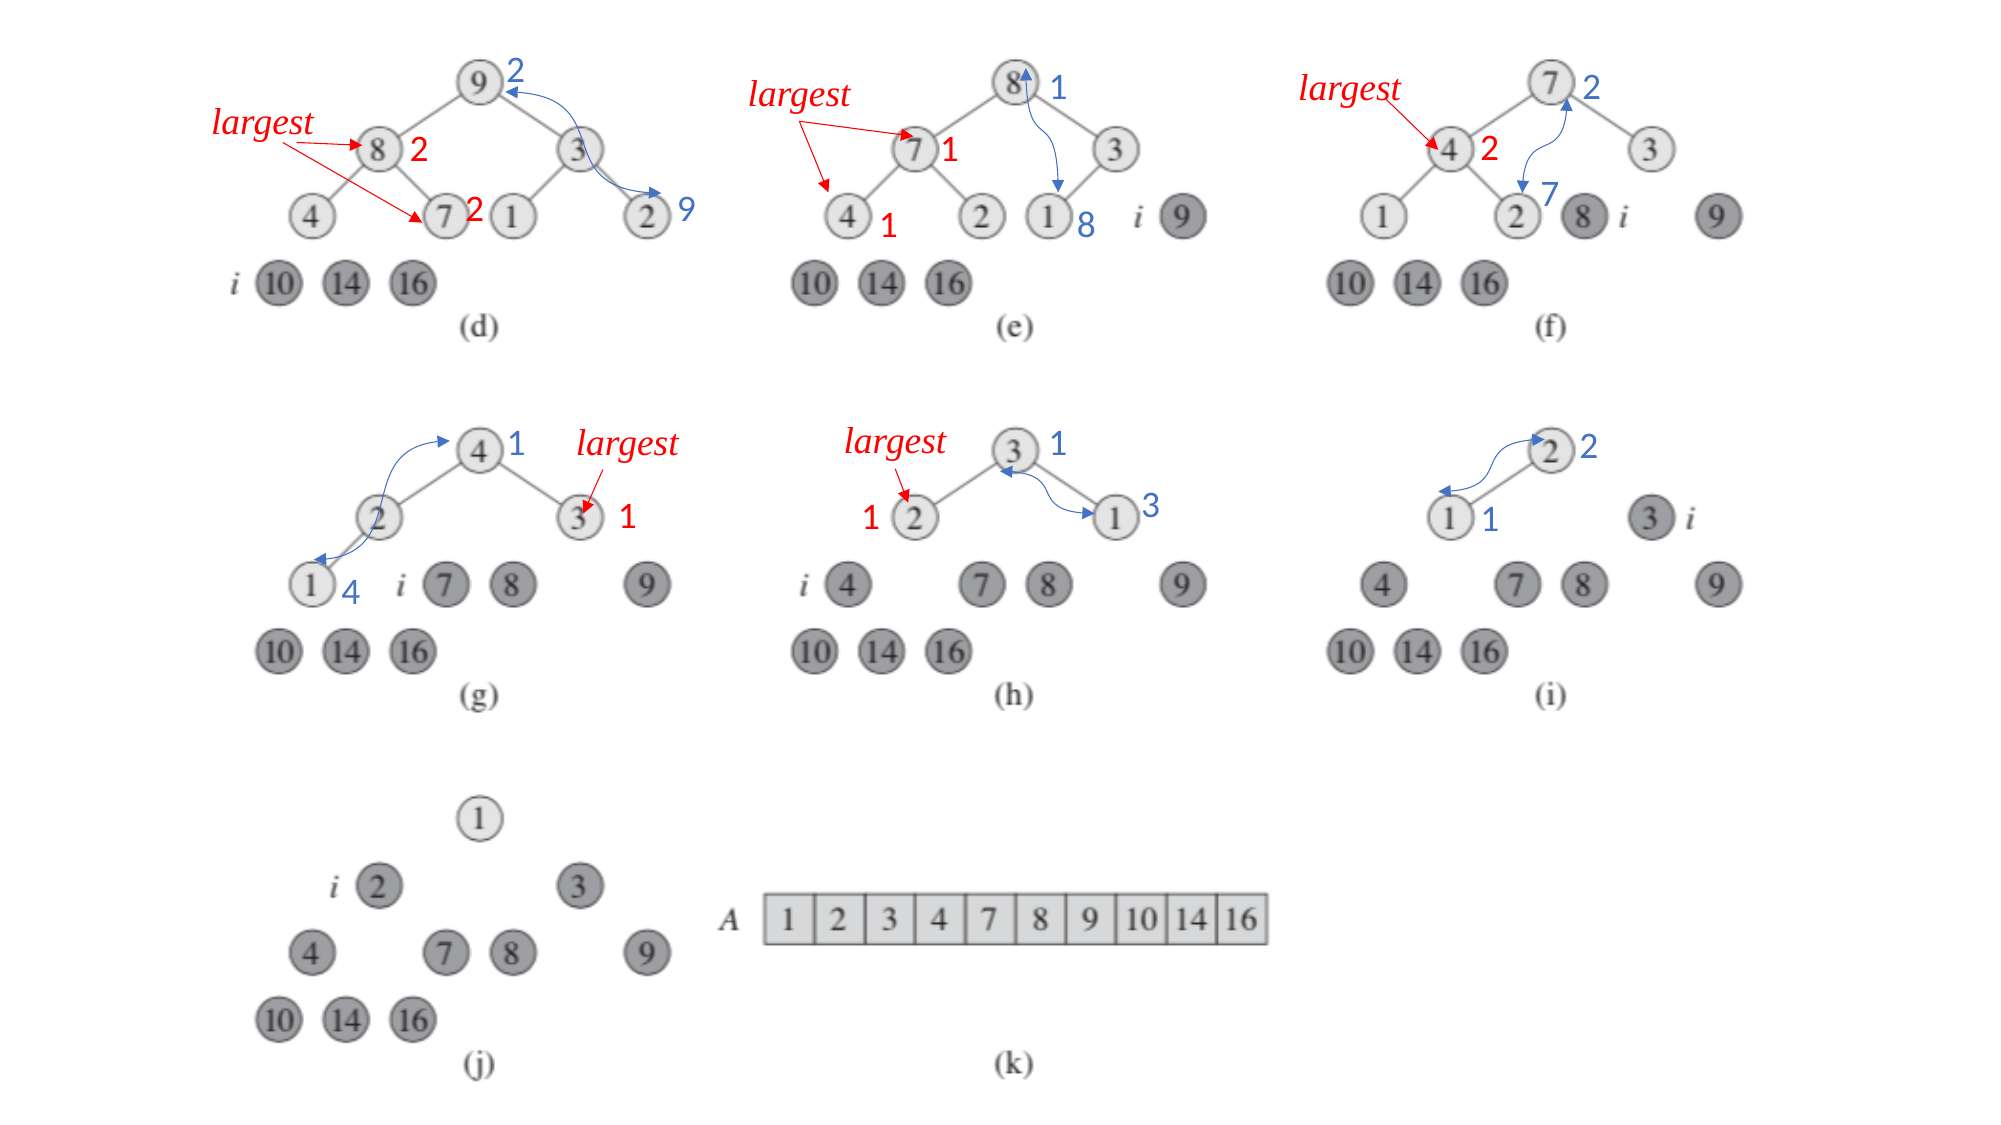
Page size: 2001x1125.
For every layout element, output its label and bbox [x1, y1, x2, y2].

text_box [583, 469, 603, 514]
text_box [313, 440, 450, 560]
text_box [1385, 98, 1439, 150]
picture [195, 16, 1790, 1113]
text_box [282, 142, 423, 223]
text_box [505, 91, 662, 193]
text_box [829, 122, 914, 137]
text_box [1497, 123, 1593, 169]
text_box [979, 114, 1105, 147]
text_box [999, 471, 1095, 514]
text_box [1438, 439, 1545, 492]
text_box [895, 469, 909, 503]
text_box [799, 122, 829, 193]
